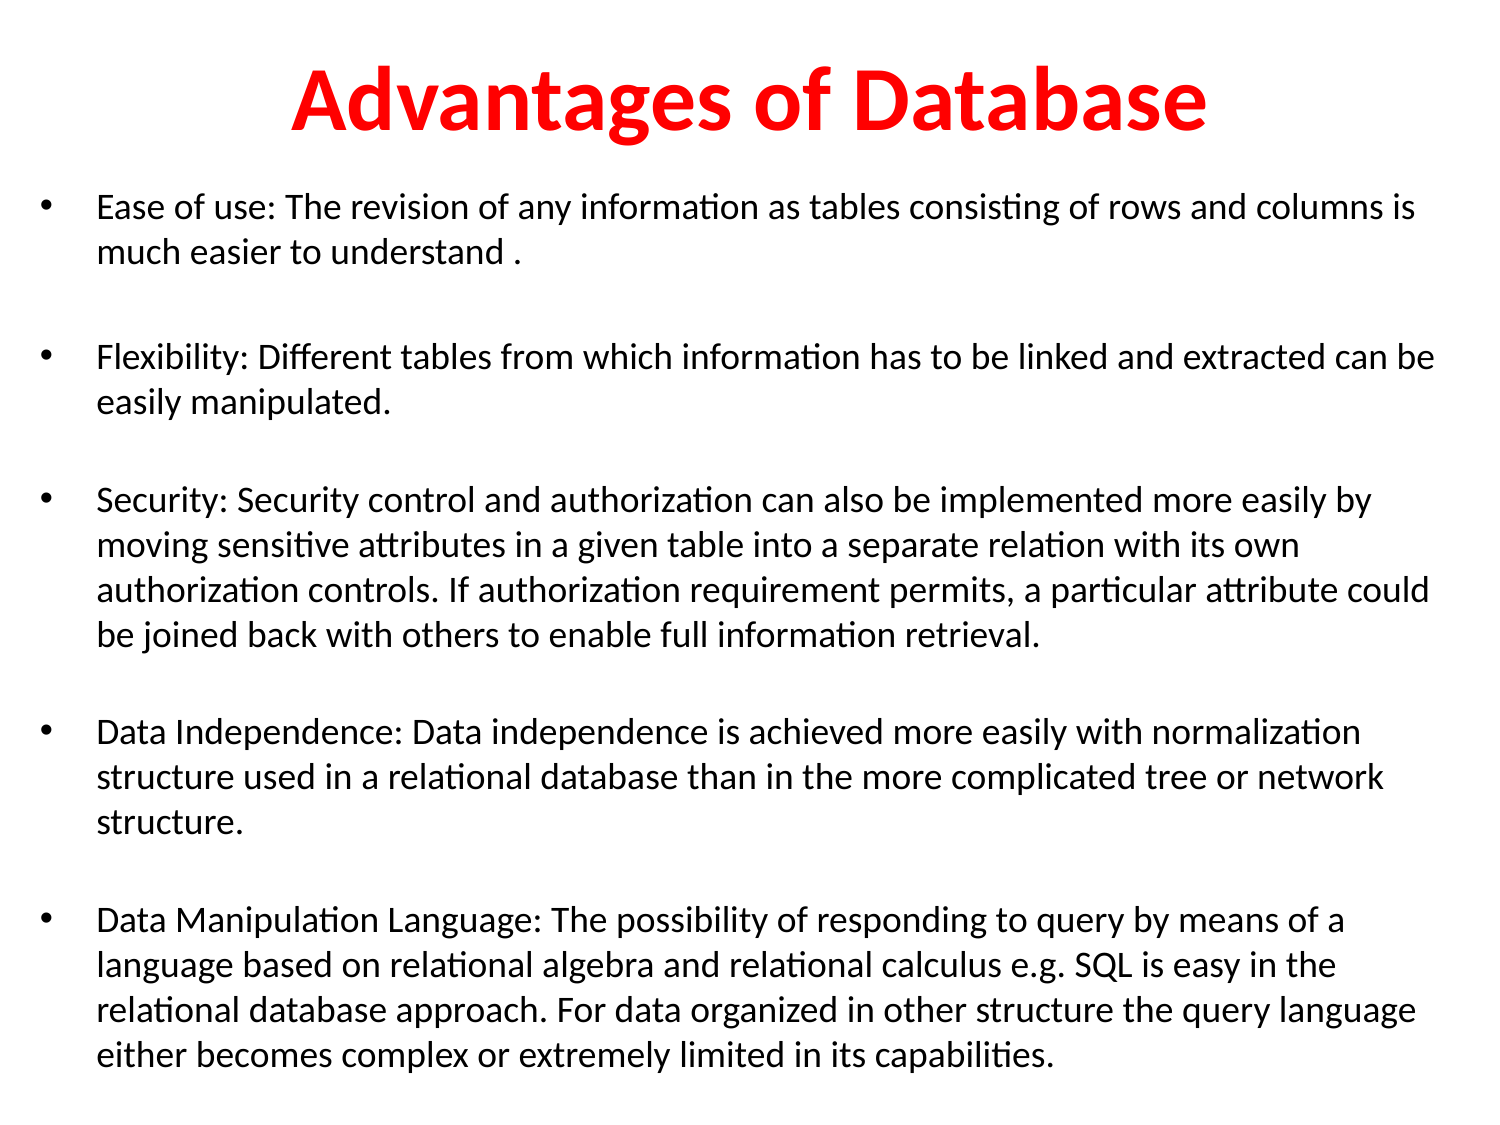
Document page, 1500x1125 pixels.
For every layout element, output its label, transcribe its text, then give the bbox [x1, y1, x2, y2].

list Ease of use: The revision of any information as tables consisting of rows and columns is much easier to understand . Flexibility: Different tables from which information has to be linked and extracted can be easily manipulated. Security: Security control and authorization can also be implemented more easily by moving sensitive attributes in a given table into a separate relation with its own authorization controls. If authorization requirement permits, a particular attribute could be joined back with others to enable full information retrieval. Data Independence: Data independence is achieved more easily with normalization structure used in a relational database than in the more complicated tree or network structure. Data Manipulation Language: The possibility of responding to query by means of a language based on relational algebra and relational calculus e.g. SQL is easy in the relational database approach. For data organized in other structure the query language either becomes complex or extremely limited in its capabilities. [24, 174, 1475, 1100]
title Advantages of Database [75, 0, 1425, 174]
